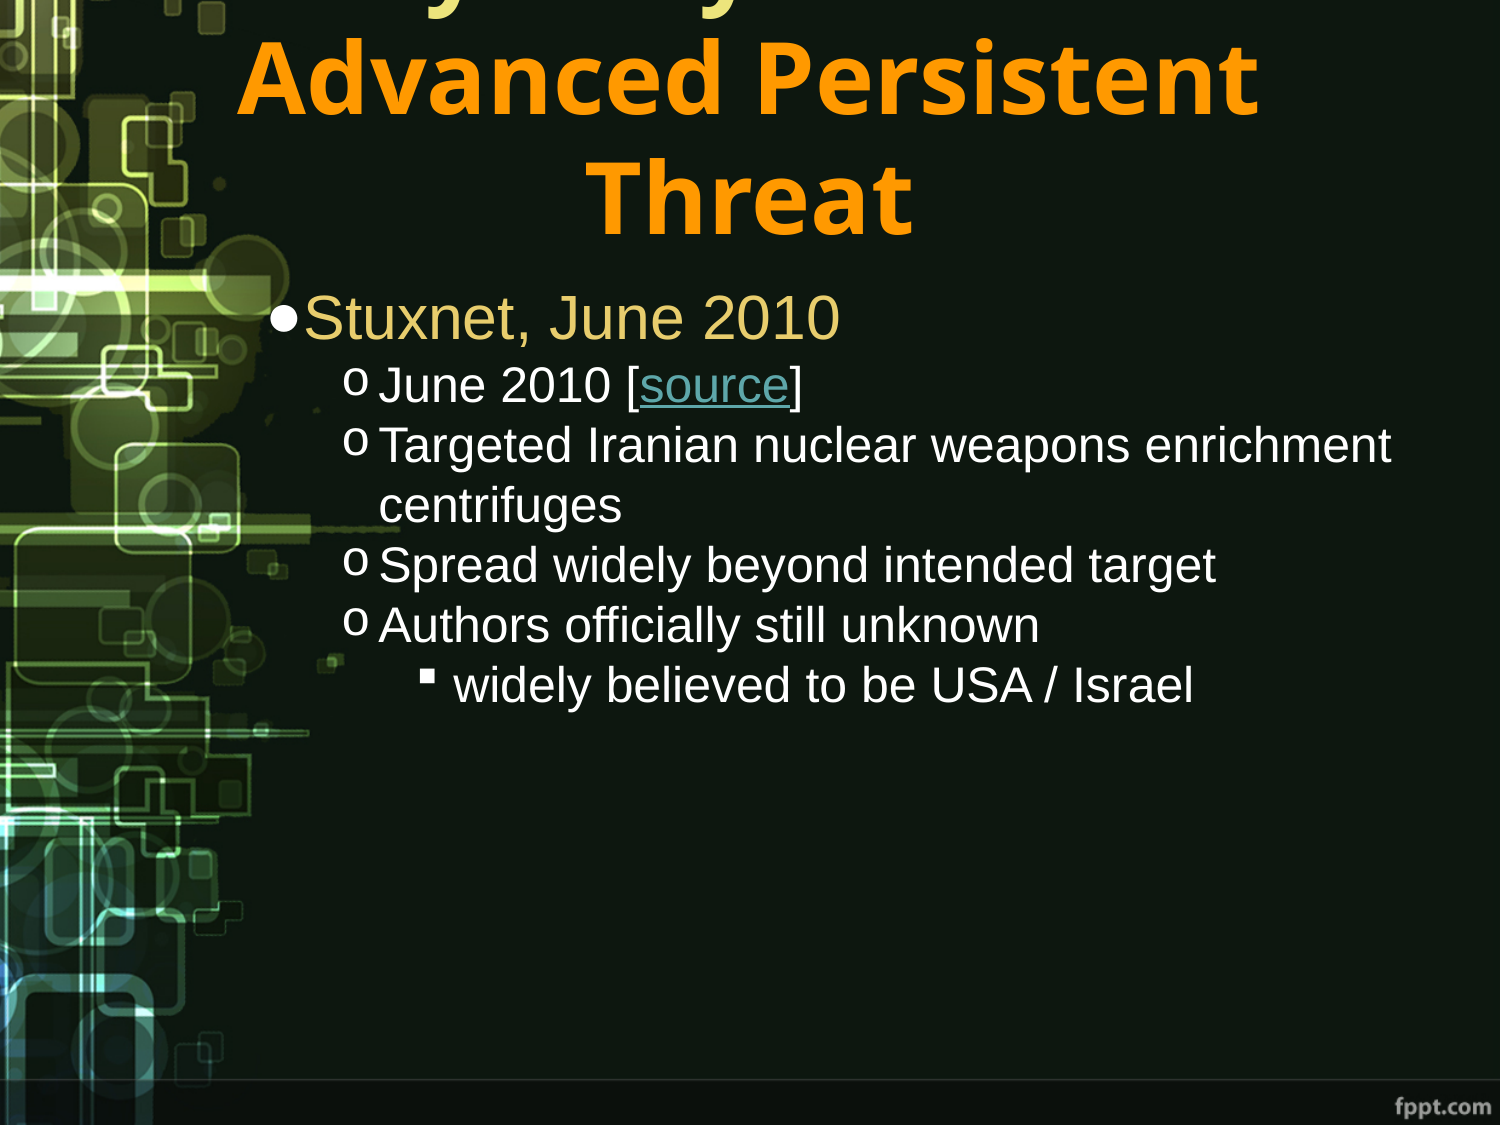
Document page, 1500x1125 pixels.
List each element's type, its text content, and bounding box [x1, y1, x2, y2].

list Stuxnet, June 2010 June 2010 [source] Targeted Iranian nuclear weapons enrichment centrifuges Spread widely beyond intended target Authors officially still unknown widely believed to be USA / Israel [213, 271, 1425, 1078]
title History of Cyber Warfare: Advanced Persistent Threat [75, 82, 1425, 271]
picture [0, 0, 1500, 1125]
